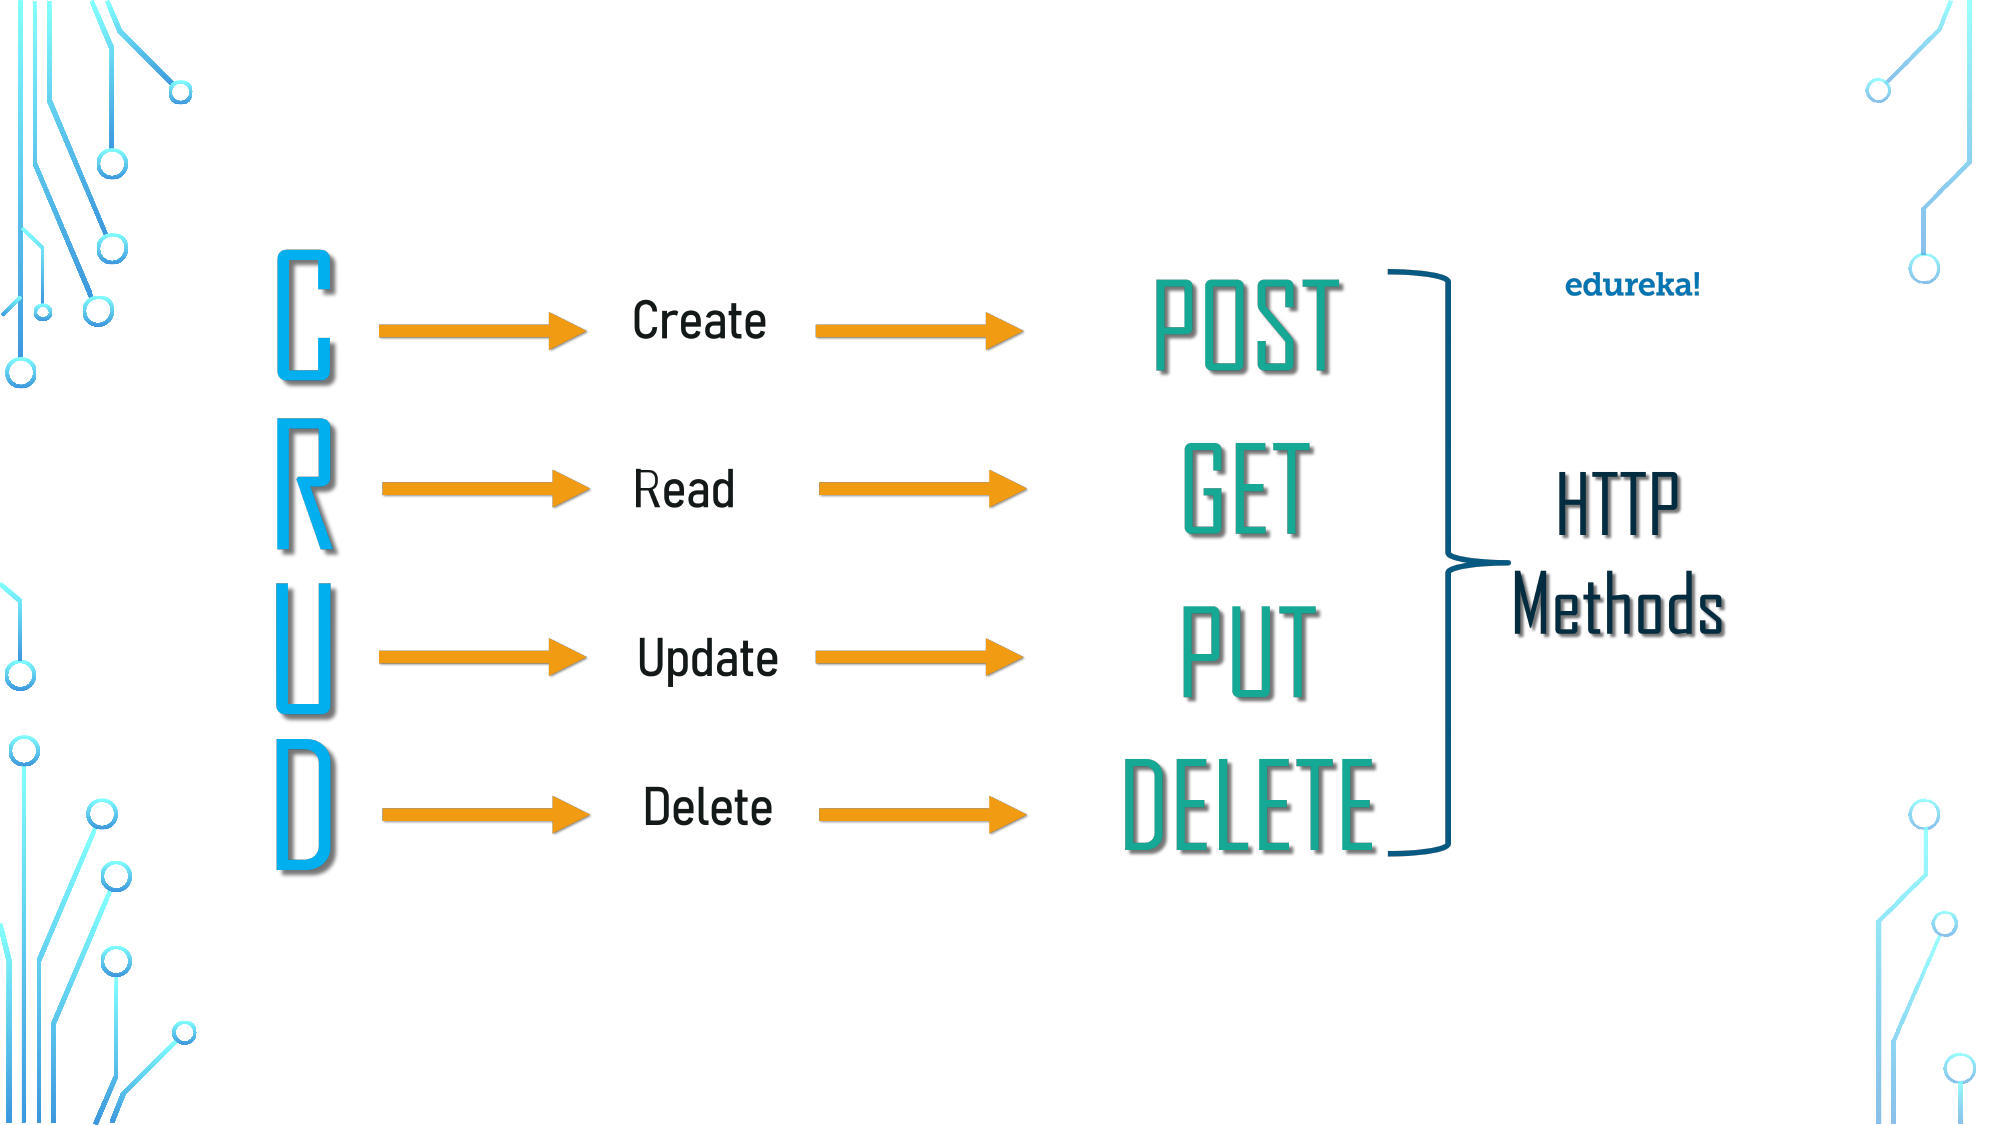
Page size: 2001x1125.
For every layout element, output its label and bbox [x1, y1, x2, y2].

picture [267, 243, 1733, 882]
